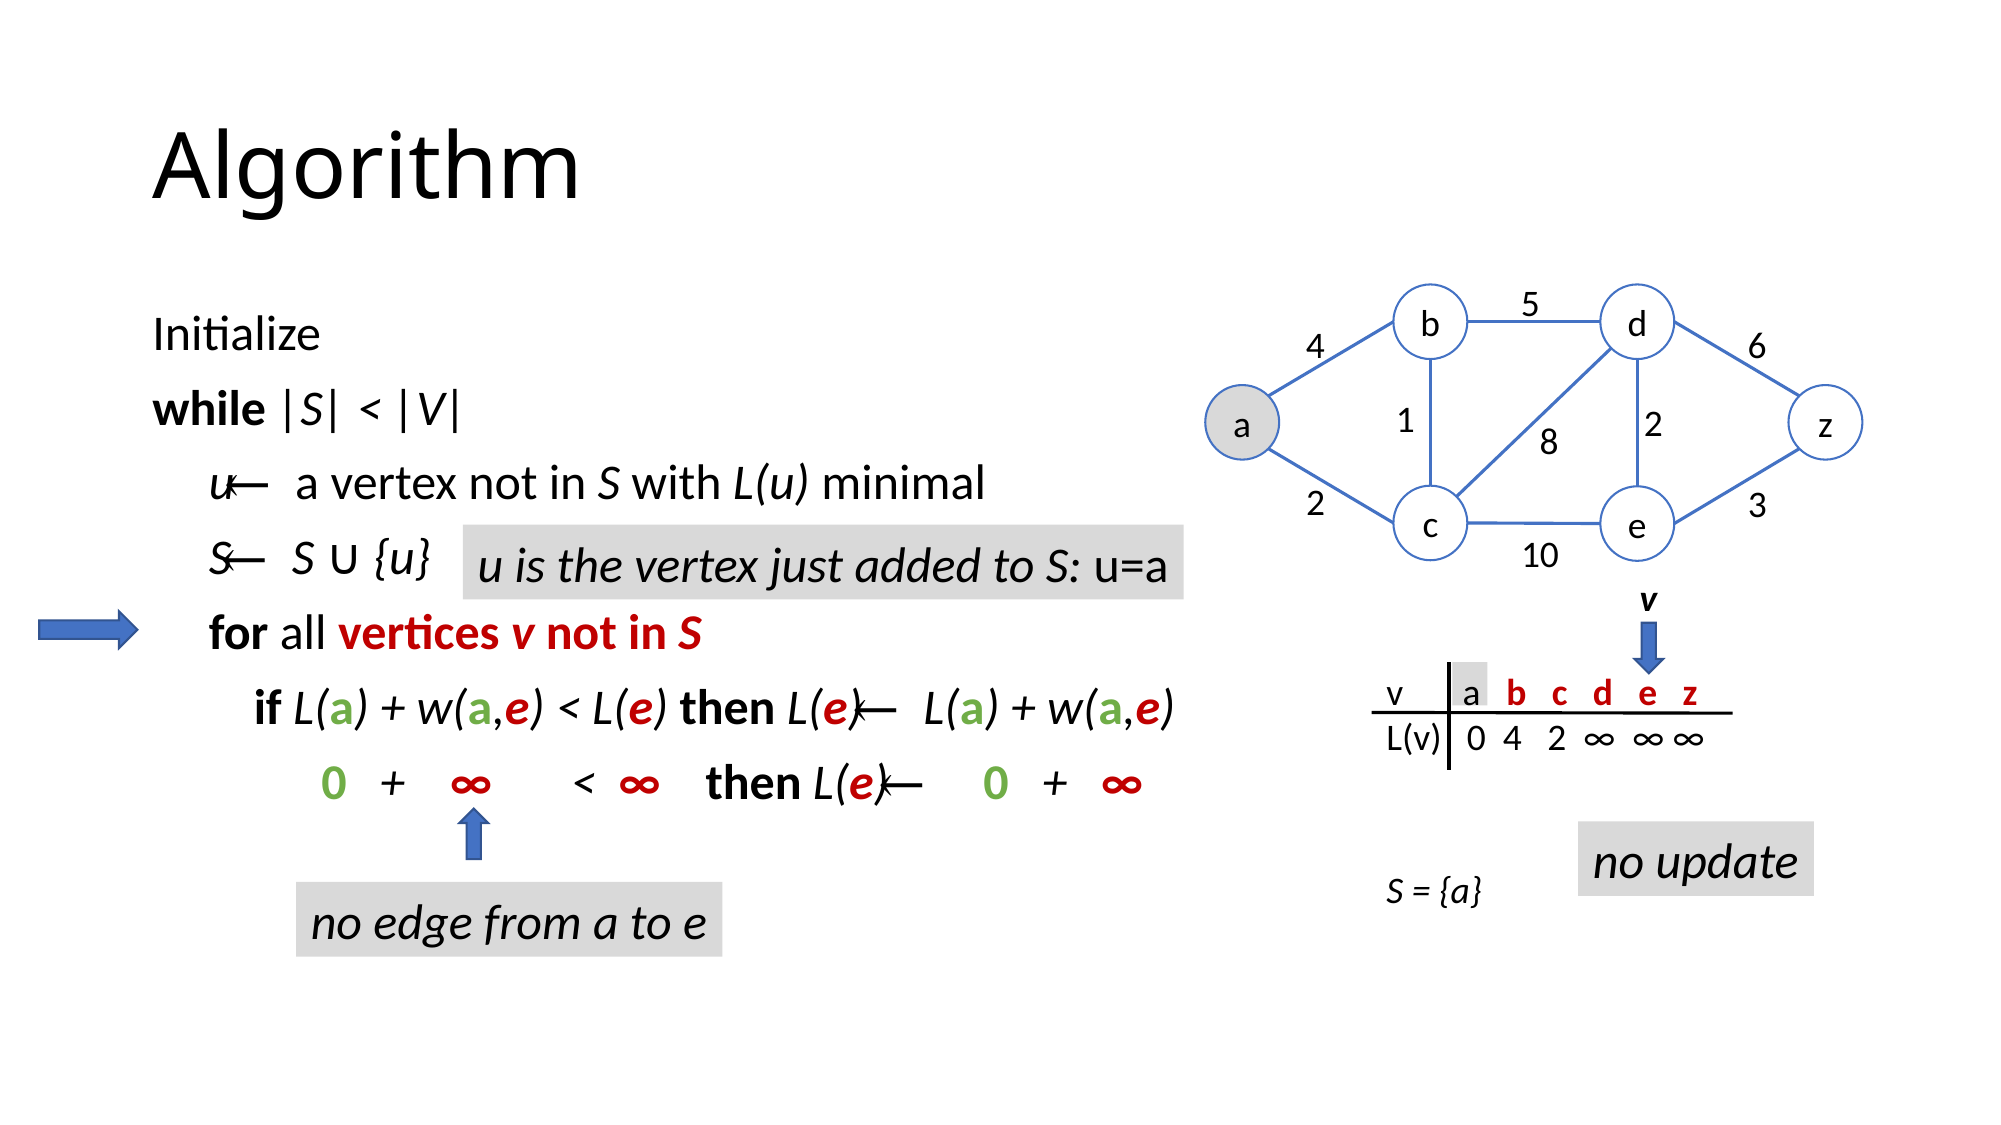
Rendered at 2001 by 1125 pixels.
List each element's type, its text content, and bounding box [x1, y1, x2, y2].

text_box u is the vertex just added to S: u=a [462, 524, 1184, 600]
title Algorithm [137, 59, 1863, 278]
list Initialize while |S| < |V| u ⃪ a vertex not in S with L(u) minimal S ⃪ S ∪ {u} for all vertices v not in S if L(a) + w(a,e) < L(e) then L(e) ⃪ L(a) + w(a,e) 0 + ∞ < ∞ then L(e) ⃪ 0 + ∞ [137, 299, 1243, 1014]
text_box [456, 807, 491, 861]
text_box v [1624, 584, 1673, 626]
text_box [1368, 660, 1733, 770]
text_box no update [1578, 821, 1814, 896]
text_box no edge from a to e [296, 881, 723, 957]
text_box [1631, 621, 1666, 660]
text_box S = {a} [1371, 859, 1497, 919]
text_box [1205, 271, 1863, 584]
text_box [38, 608, 139, 651]
